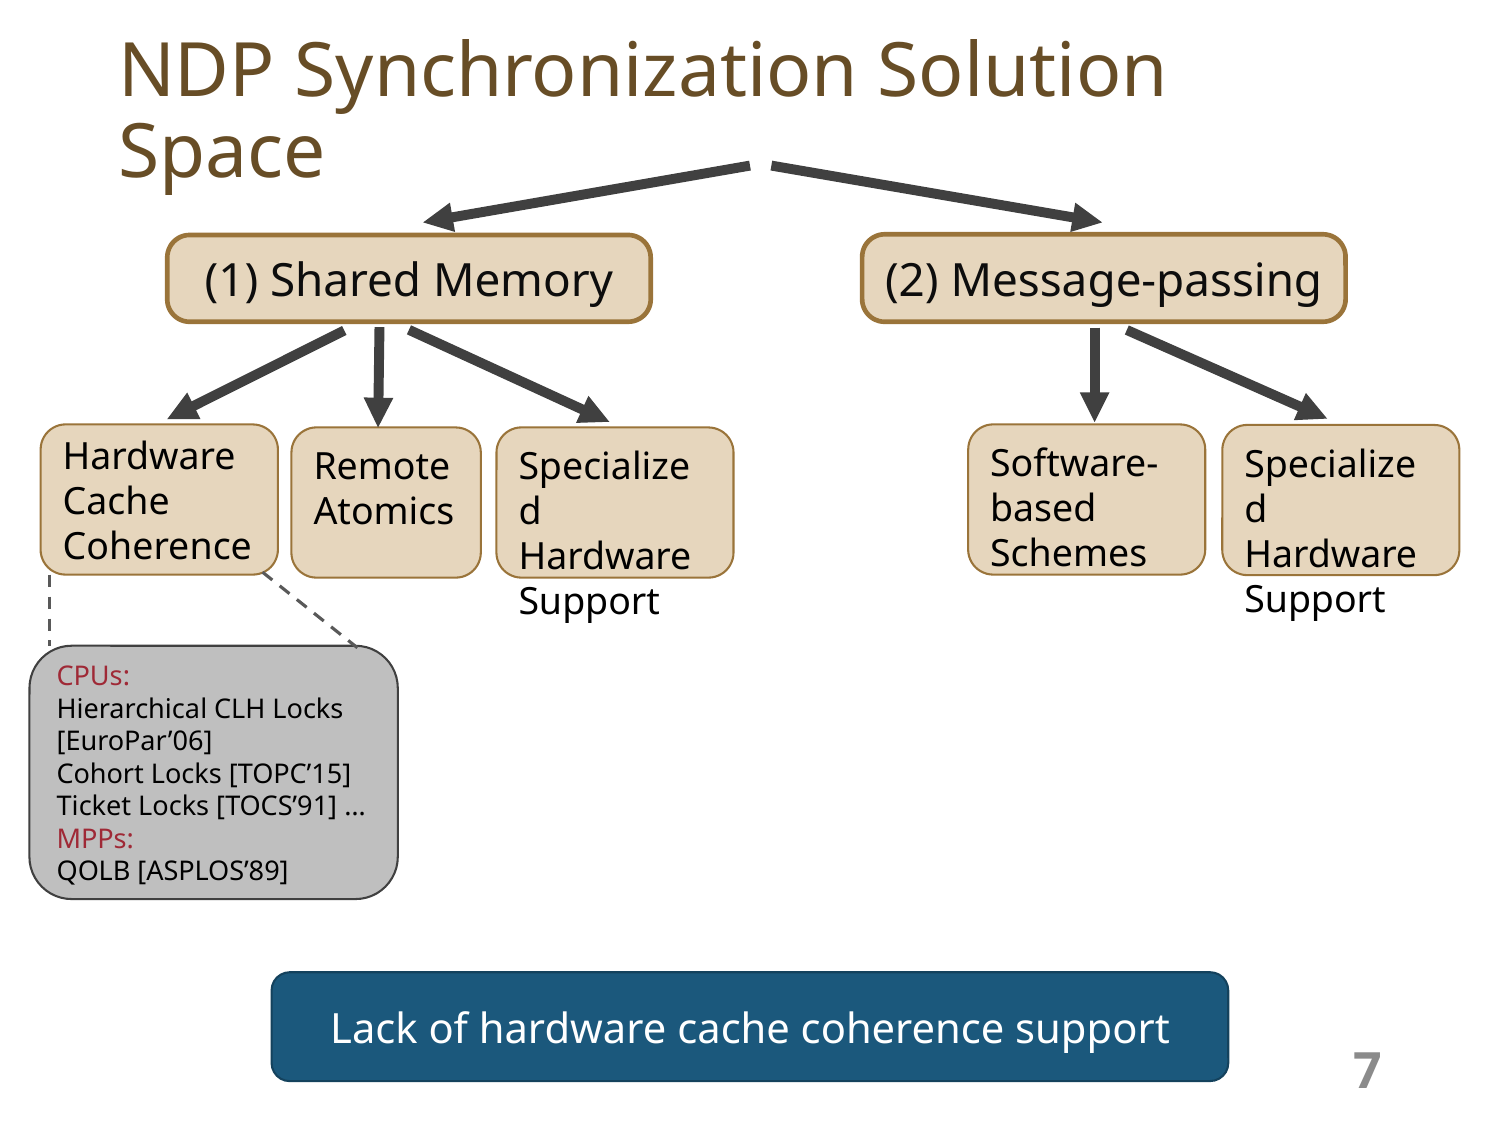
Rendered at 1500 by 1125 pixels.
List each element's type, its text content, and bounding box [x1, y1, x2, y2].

text_box Lack of hardware cache coherence support [270, 971, 1230, 1083]
text_box Specialized Hardware Support [1221, 423, 1461, 577]
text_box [262, 572, 358, 648]
text_box Hardware Cache Coherence [39, 423, 279, 576]
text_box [167, 330, 345, 420]
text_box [408, 329, 610, 422]
text_box NDP Synchronization Solution Space [103, 30, 1397, 196]
text_box Remote Atomics [290, 426, 482, 579]
text_box (2) Message-passing [861, 233, 1347, 323]
text_box Specialized Hardware Support [495, 426, 735, 579]
text_box Software-based Schemes [967, 423, 1207, 576]
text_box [771, 165, 1103, 223]
text_box (1) Shared Memory [166, 233, 652, 323]
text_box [1126, 329, 1328, 419]
text_box CPUs: Hierarchical CLH Locks [EuroPar’06] Cohort Locks [TOPC’15] Ticket Locks [TOCS’91] … MPPs: QOLB [ASPLOS’89] [28, 644, 399, 901]
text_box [423, 165, 750, 223]
slide_number 7 [1059, 1042, 1397, 1103]
